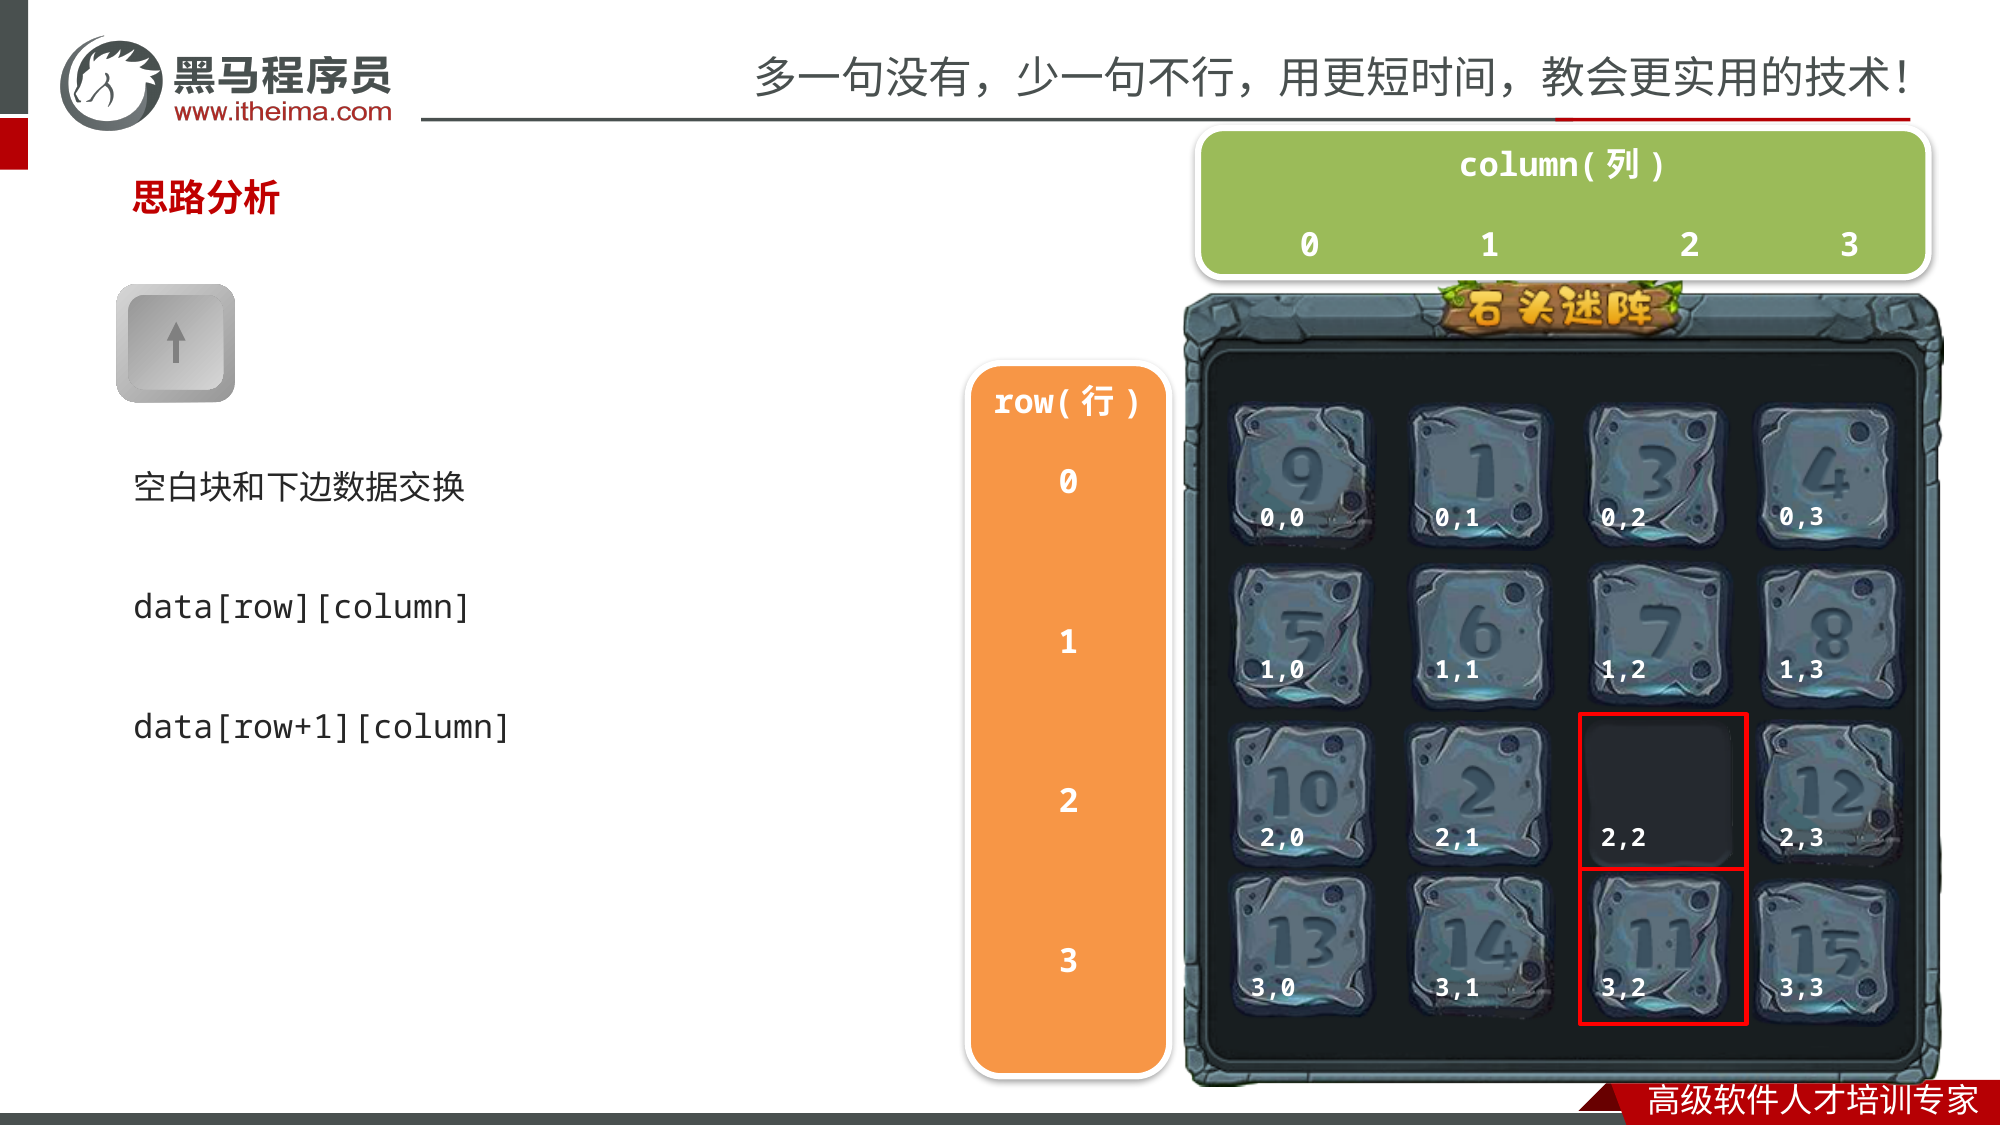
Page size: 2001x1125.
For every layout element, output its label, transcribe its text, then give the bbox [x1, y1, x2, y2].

text_box column(列) 0 1 2 3 [1194, 124, 1932, 266]
text_box row(行) 0 1 2 3 [964, 359, 1173, 1080]
picture [14, 0, 453, 179]
text_box 思路分析 [116, 154, 1190, 239]
text_box 空白块和下边数据交换 data[row][column] data[row+1][column] [118, 438, 1146, 886]
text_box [116, 283, 236, 403]
title [116, 40, 1556, 125]
picture [1182, 268, 1944, 1087]
